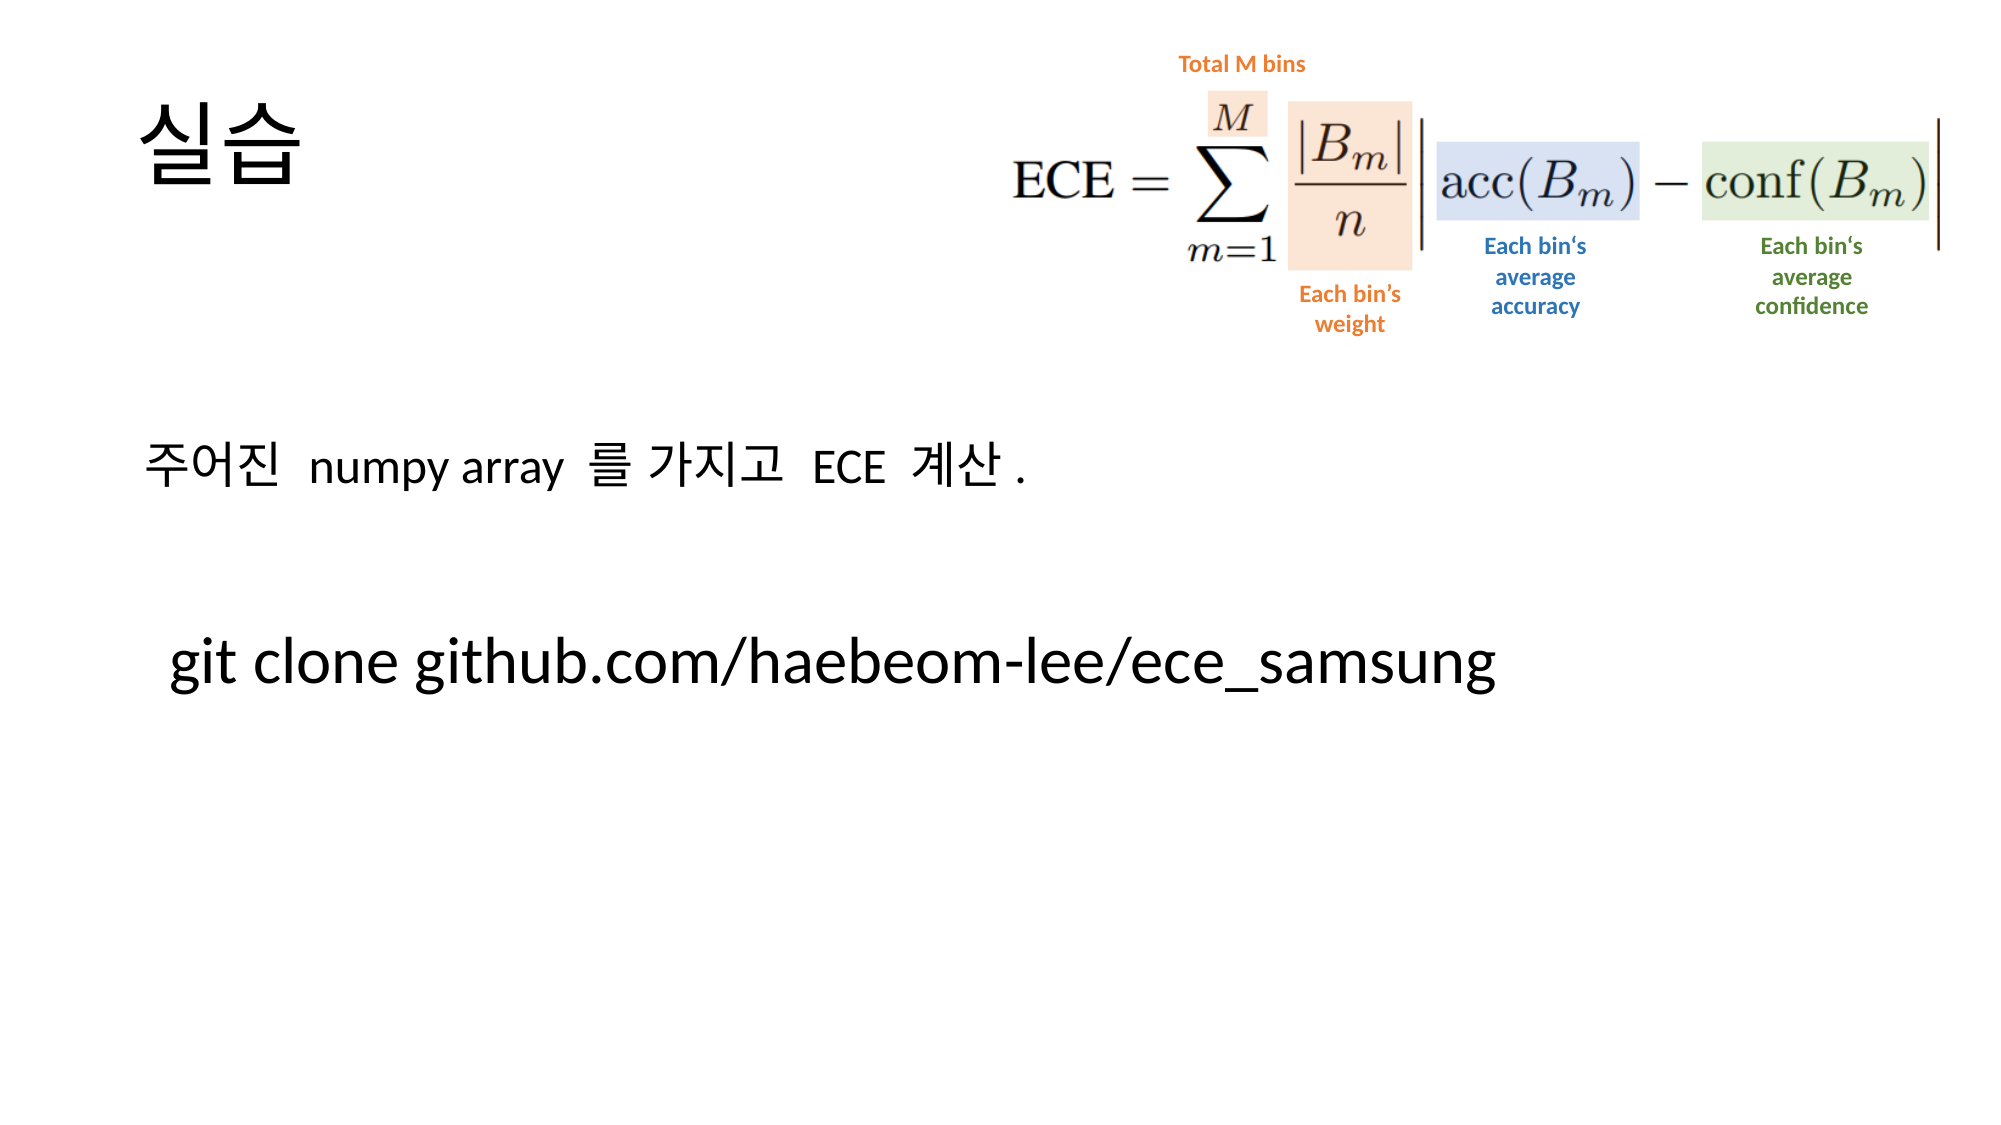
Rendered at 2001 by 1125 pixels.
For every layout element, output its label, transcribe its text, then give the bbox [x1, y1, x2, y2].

text_box git clone github.com/haebeom-lee/ece_samsung [154, 609, 1514, 705]
text_box 주어진 numpy array 를 가지고 ECE 계산. [129, 426, 1042, 501]
text_box 실습 [121, 79, 999, 204]
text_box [999, 39, 1946, 347]
